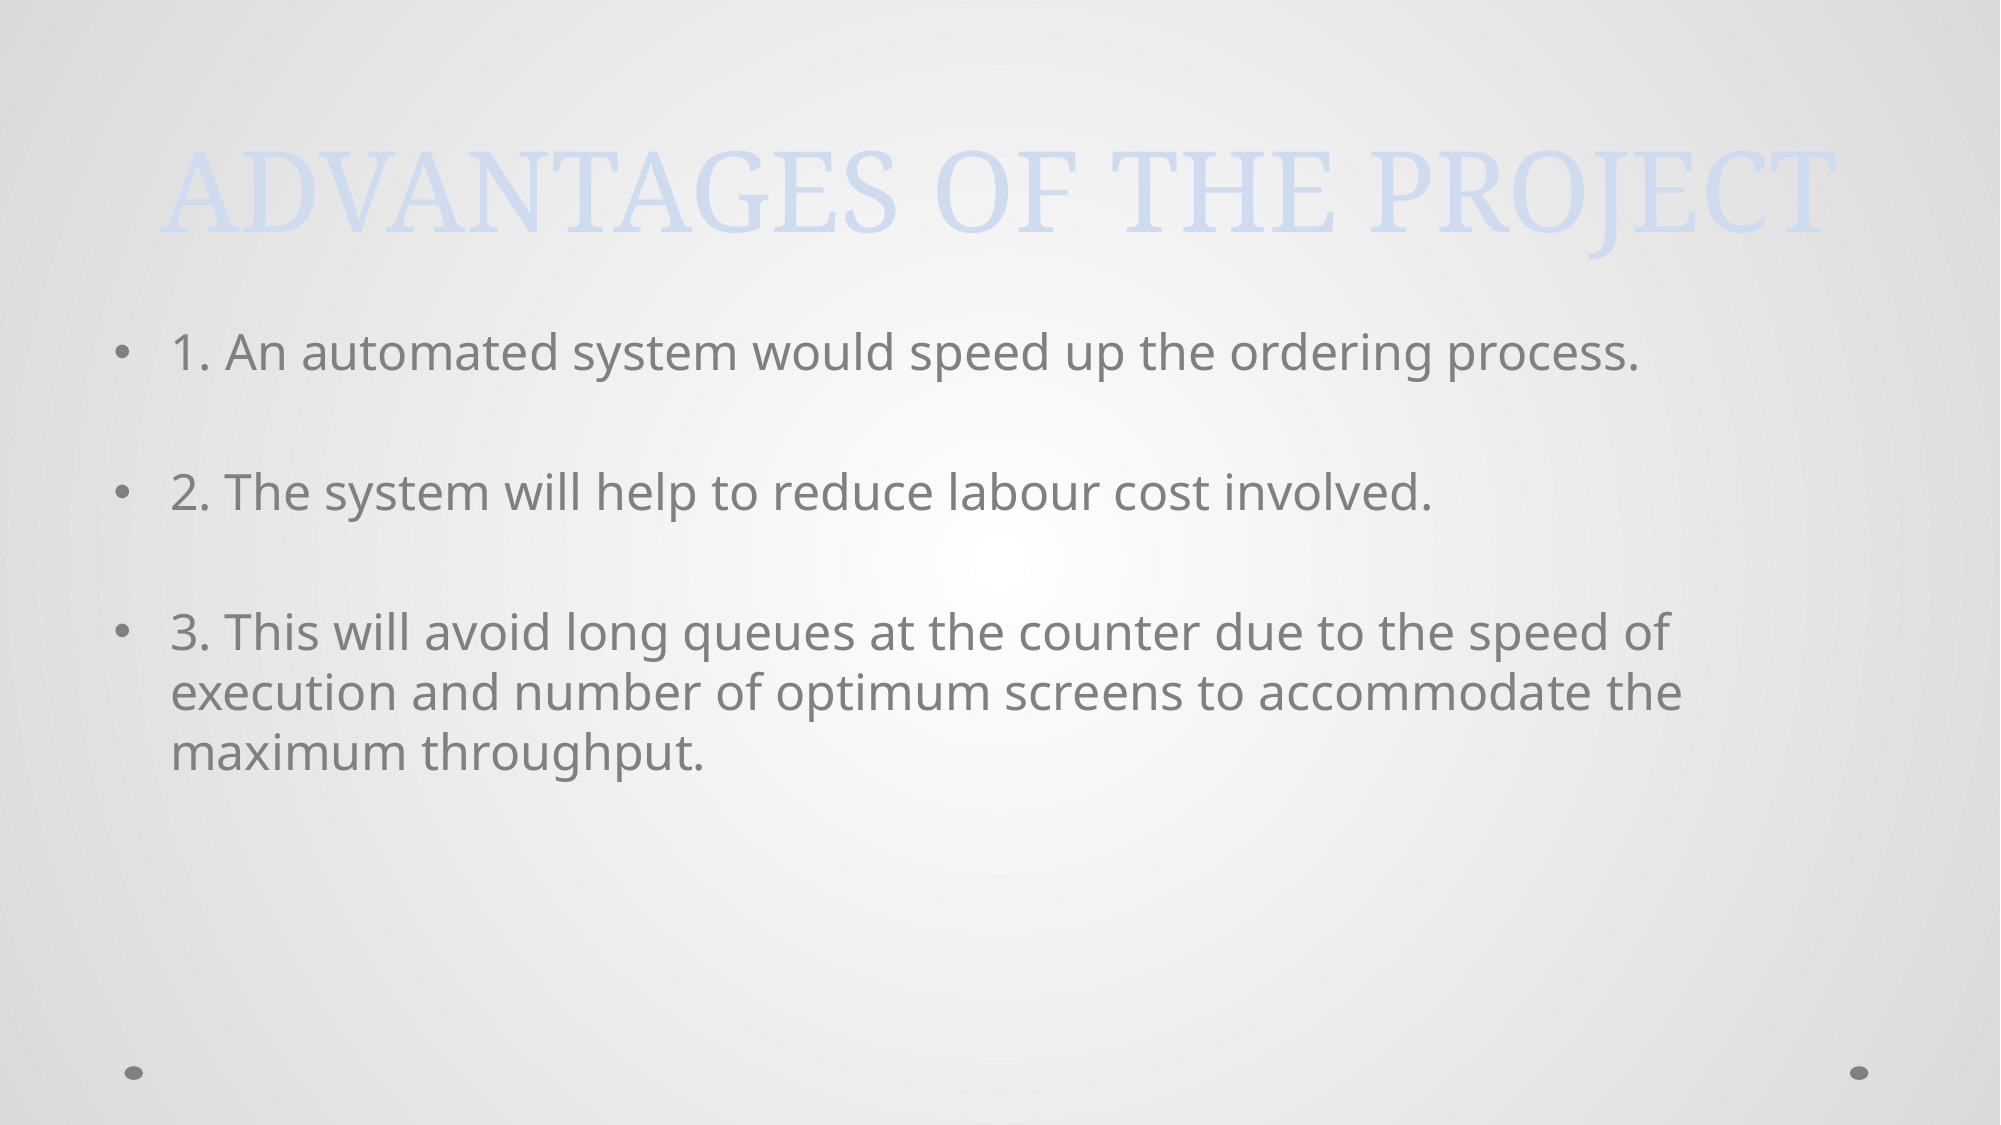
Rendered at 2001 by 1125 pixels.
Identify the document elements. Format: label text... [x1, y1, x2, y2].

list 1. An automated system would speed up the ordering process. 2. The system will help to reduce labour cost involved. 3. This will avoid long queues at the counter due to the speed of execution and number of optimum screens to accommodate the maximum throughput. [98, 313, 1899, 1056]
title ADVANTAGES OF THE PROJECT [99, 0, 1900, 263]
